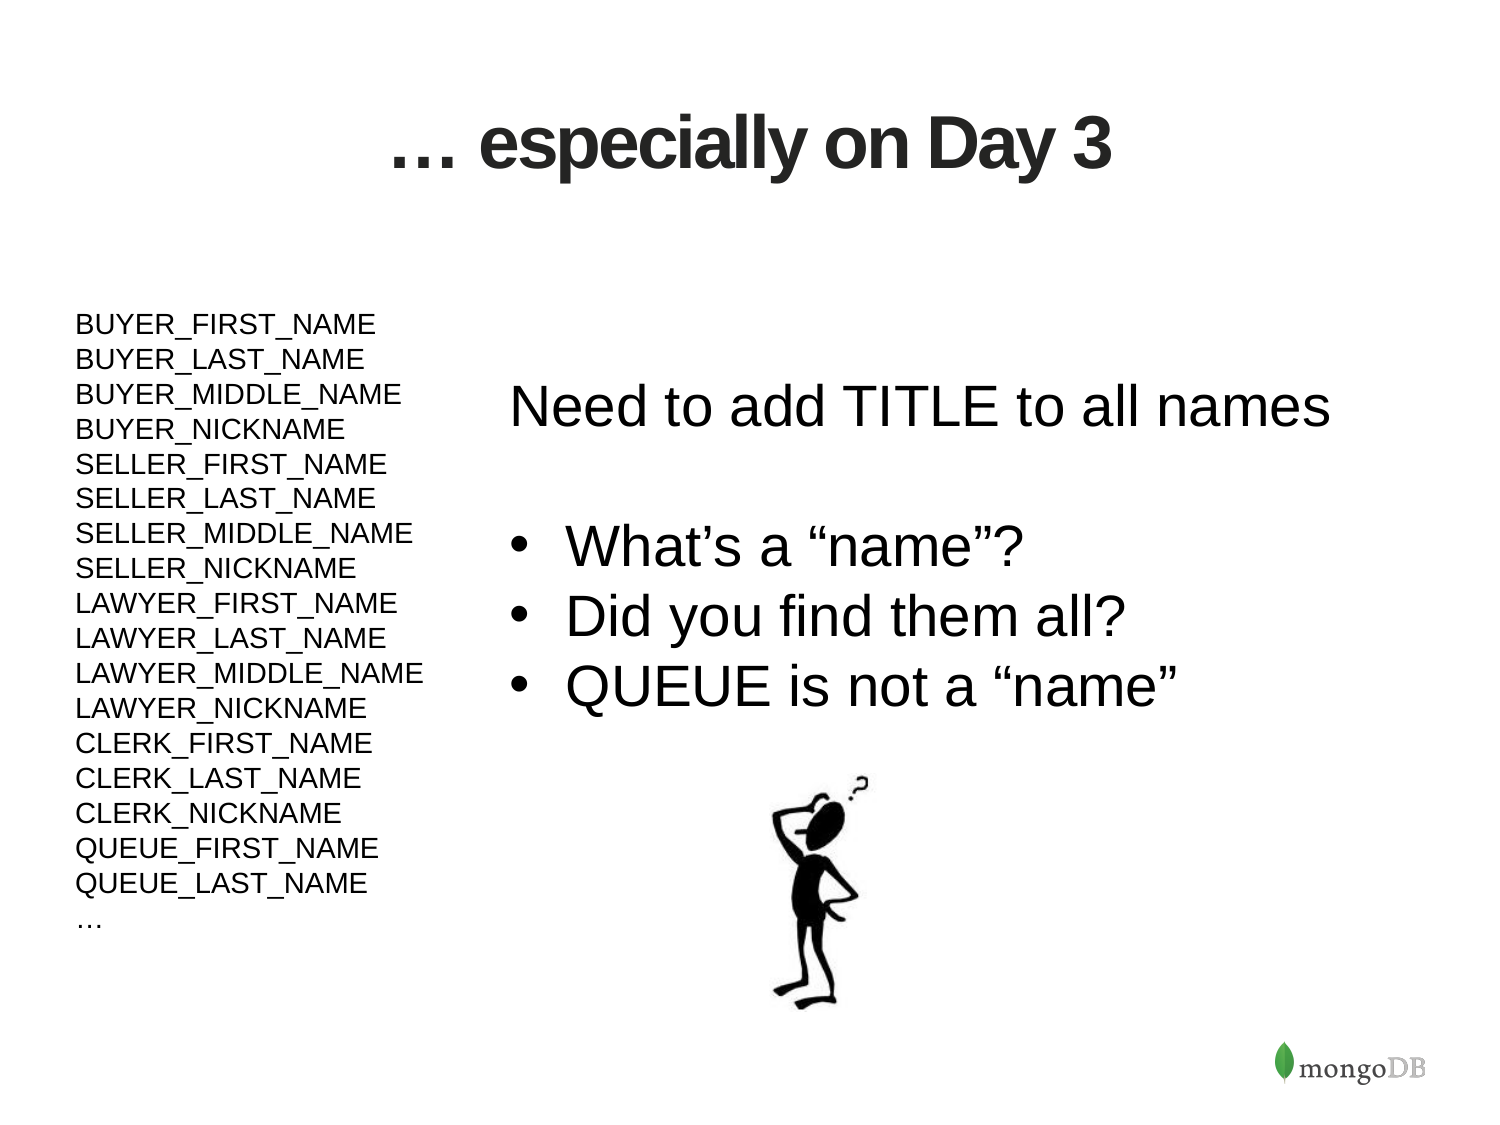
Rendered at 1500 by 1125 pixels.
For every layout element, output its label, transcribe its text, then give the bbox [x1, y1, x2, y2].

title … especially on Day 3 [75, 45, 1425, 233]
text_box BUYER_FIRST_NAME BUYER_LAST_NAME BUYER_MIDDLE_NAME BUYER_NICKNAME SELLER_FIRST_NAME SELLER_LAST_NAME SELLER_MIDDLE_NAME SELLER_NICKNAME LAWYER_FIRST_NAME LAWYER_LAST_NAME LAWYER_MIDDLE_NAME LAWYER_NICKNAME CLERK_FIRST_NAME CLERK_LAST_NAME CLERK_NICKNAME QUEUE_FIRST_NAME QUEUE_LAST_NAME … [74, 305, 482, 935]
picture [701, 773, 941, 1013]
text_box Need to add TITLE to all names What’s a “name”? Did you find them all? QUEUE is not a “name” [509, 368, 1425, 859]
